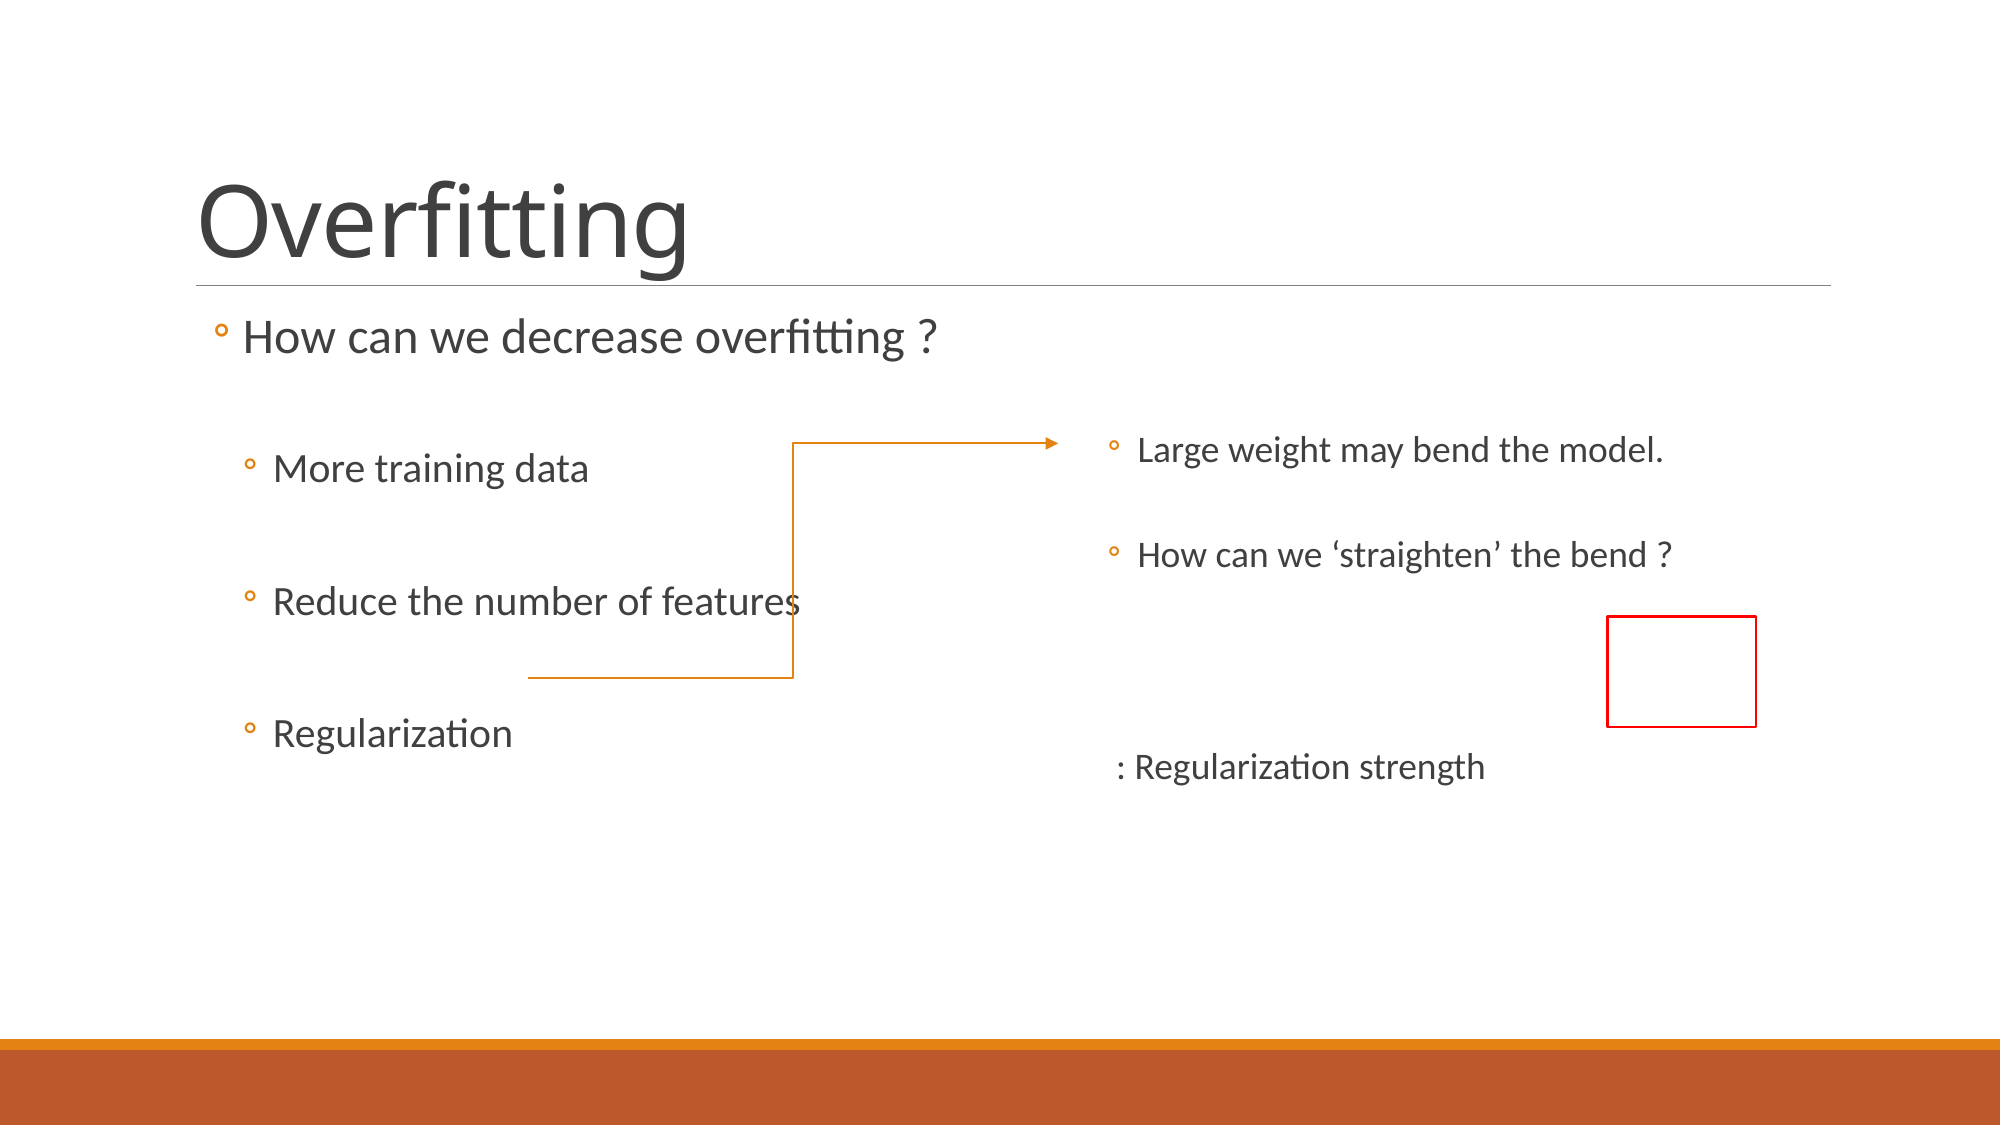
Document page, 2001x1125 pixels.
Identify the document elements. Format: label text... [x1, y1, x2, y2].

list How can we decrease overfitting ? More training data Reduce the number of features Regularization [180, 302, 956, 963]
text_box [1606, 615, 1757, 728]
title Overfitting [180, 47, 1830, 285]
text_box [527, 442, 1059, 679]
